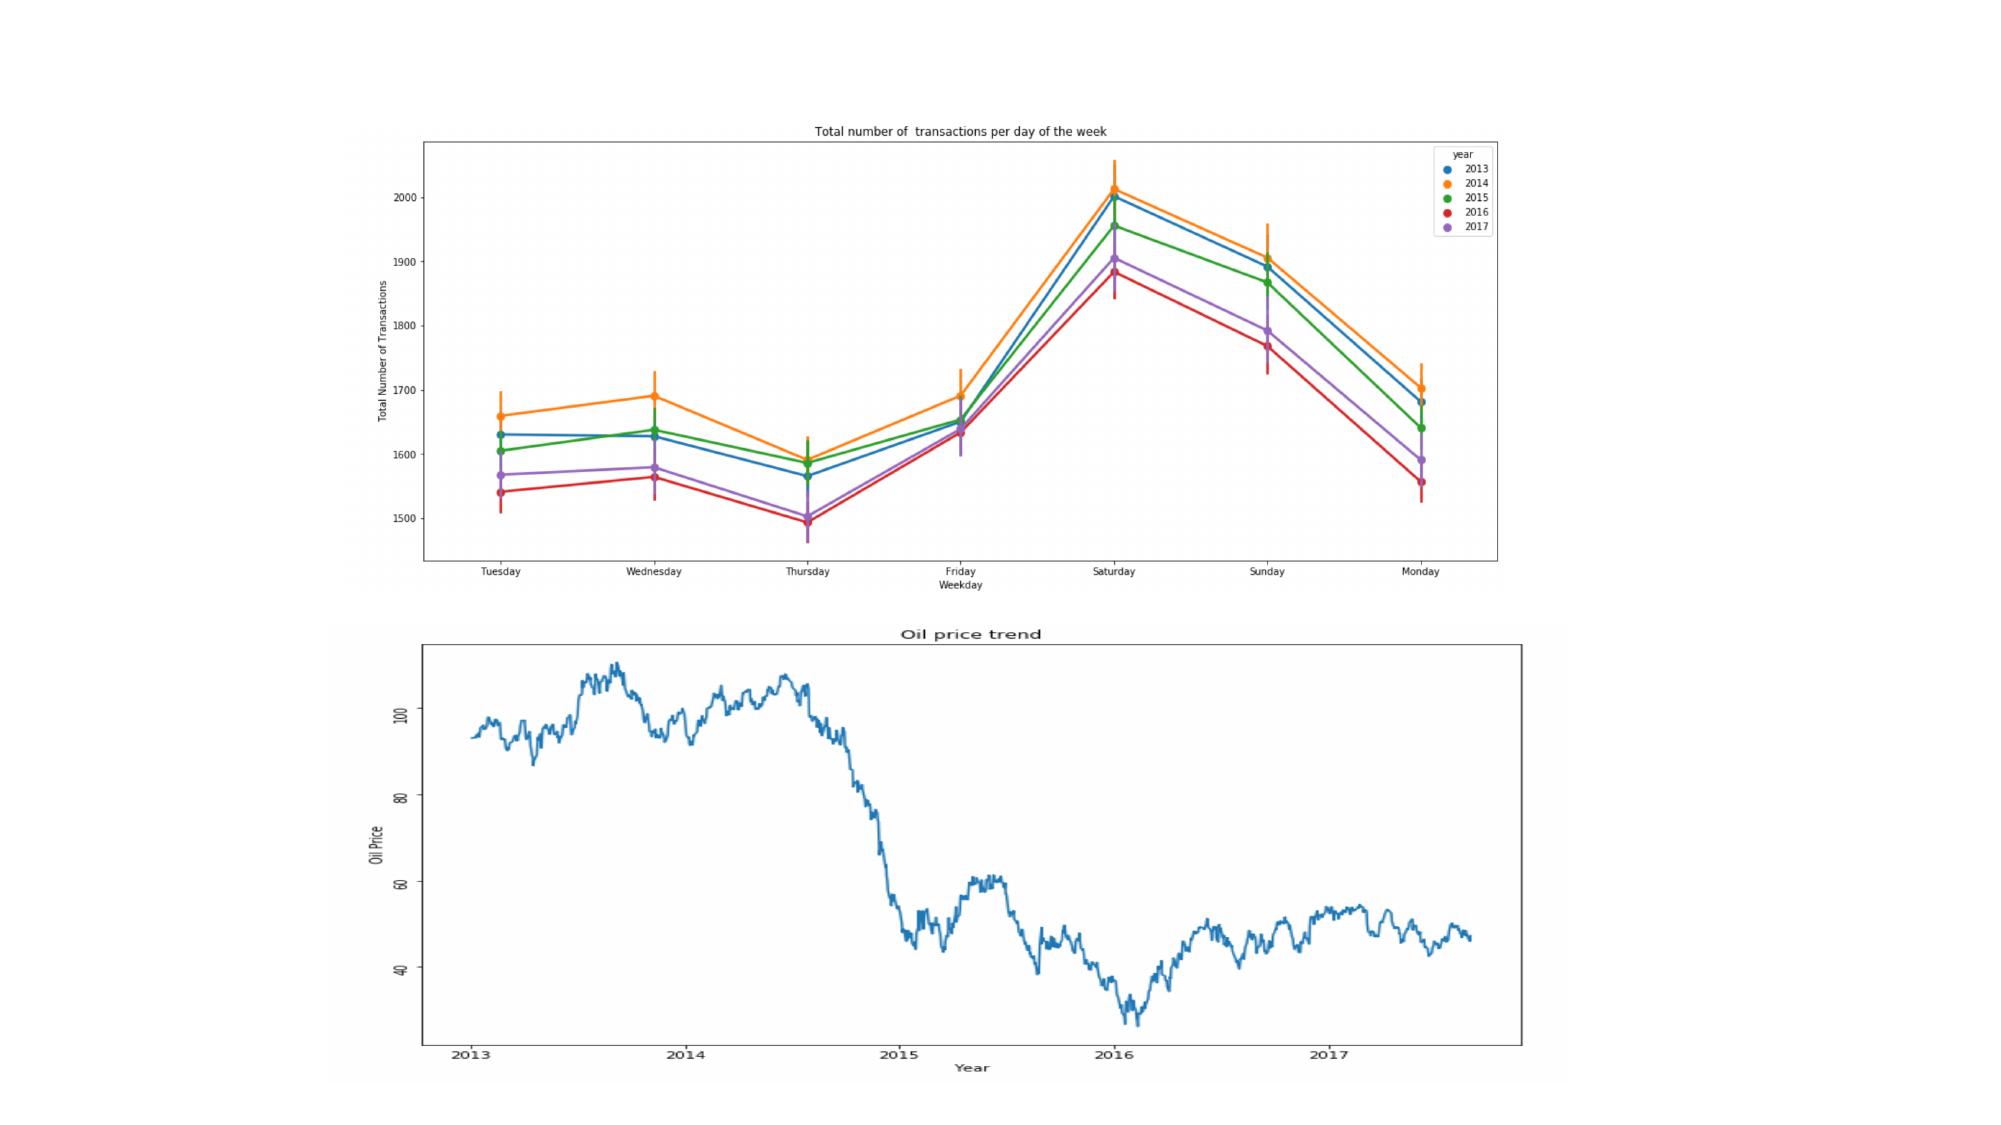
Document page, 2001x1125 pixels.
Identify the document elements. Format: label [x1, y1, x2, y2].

picture [324, 624, 1569, 1083]
picture [343, 123, 1507, 597]
